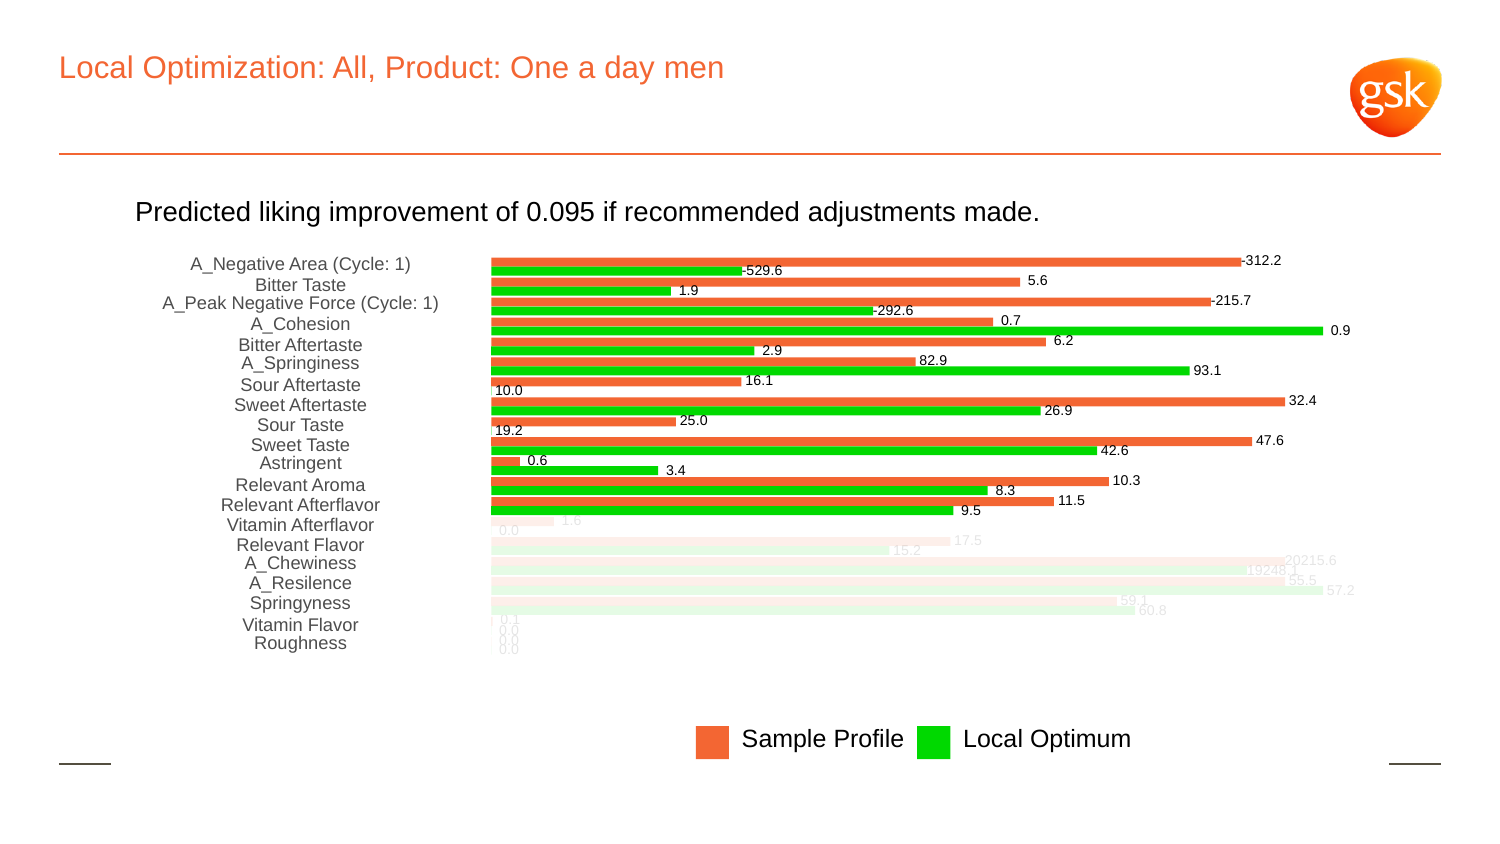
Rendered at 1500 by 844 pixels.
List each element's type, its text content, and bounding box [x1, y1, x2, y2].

title Local Optimization: All, Product: One a day men [58, 47, 1302, 86]
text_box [112, 194, 1388, 796]
picture [1333, 38, 1457, 157]
